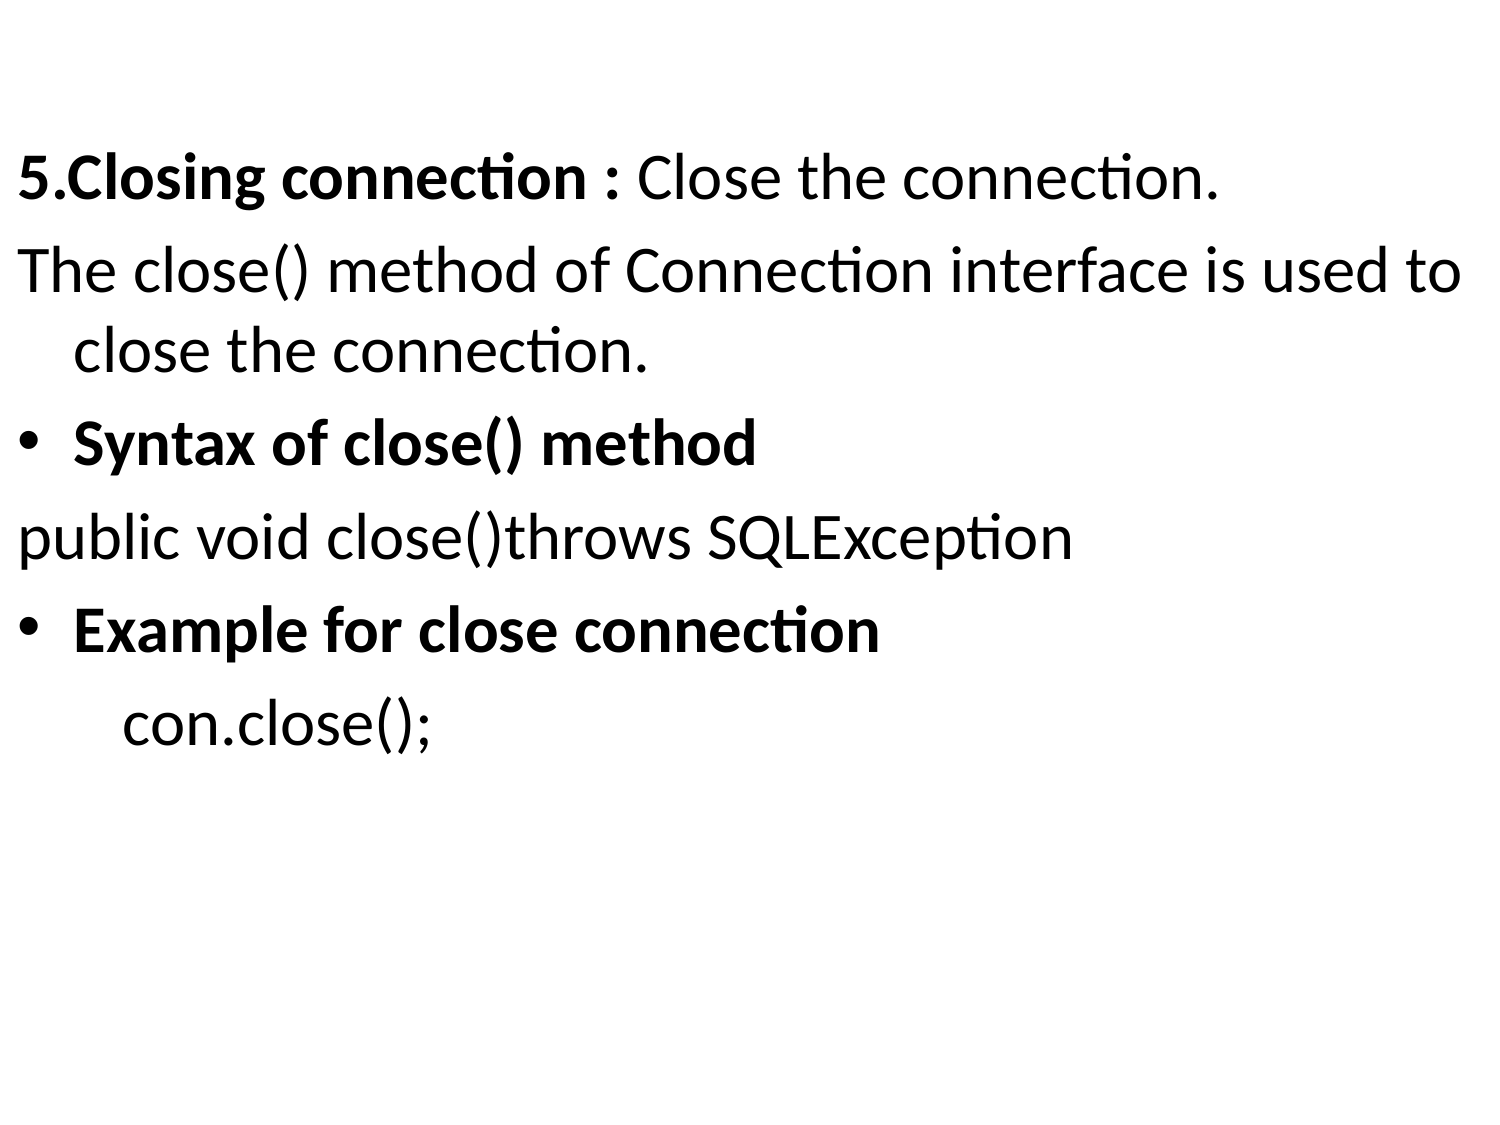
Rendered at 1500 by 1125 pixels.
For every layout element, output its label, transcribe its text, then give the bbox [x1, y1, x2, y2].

list 5.Closing connection : Close the connection. The close() method of Connection interface is used to close the connection. Syntax of close() method public void close()throws SQLException Example for close connection con.close(); [2, 125, 1500, 900]
